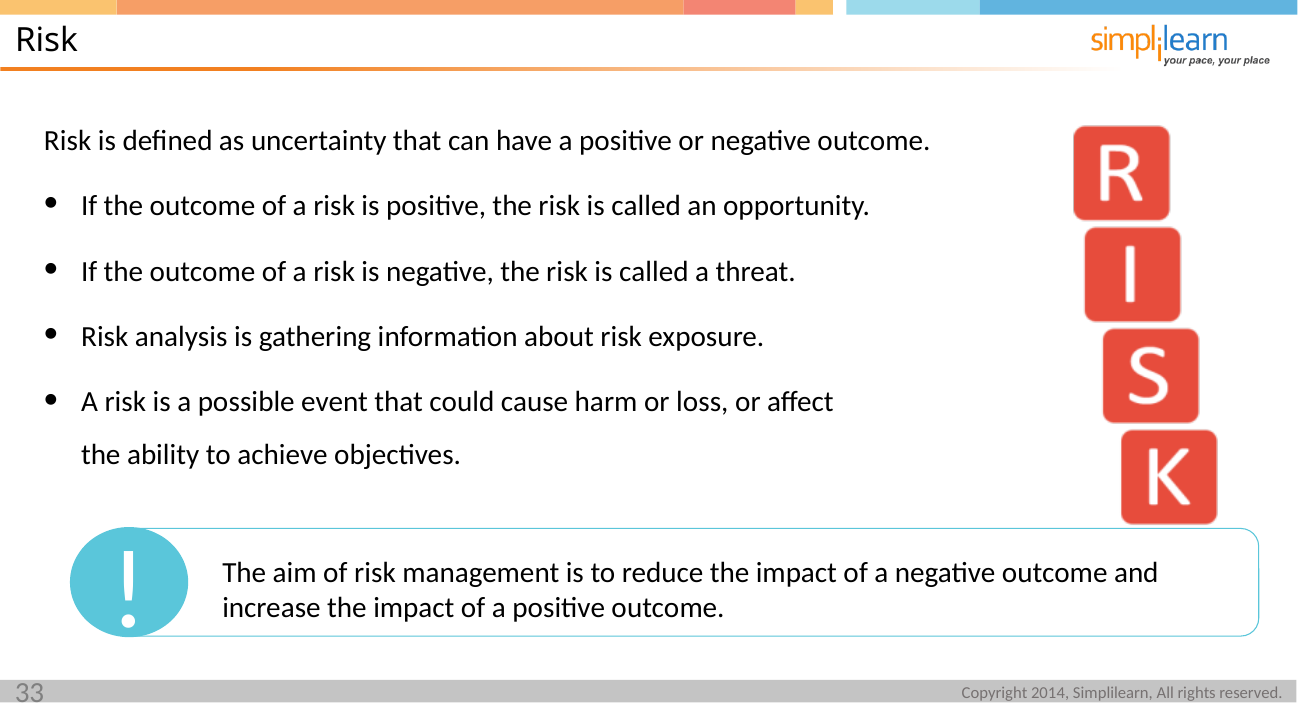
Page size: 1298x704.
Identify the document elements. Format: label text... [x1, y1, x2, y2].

picture [1053, 112, 1229, 536]
picture [1089, 15, 1270, 71]
list Risk is defined as uncertainty that can have a positive or negative outcome. If the outcome of a risk is positive, the risk is called an opportunity. If the outcome of a risk is negative, the risk is called a threat. Risk analysis is gathering information about risk exposure. A risk is a possible event that could cause harm or loss, or affect the ability to achieve objectives. [29, 96, 1269, 511]
list Risk [0, 14, 1062, 67]
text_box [70, 528, 1259, 637]
